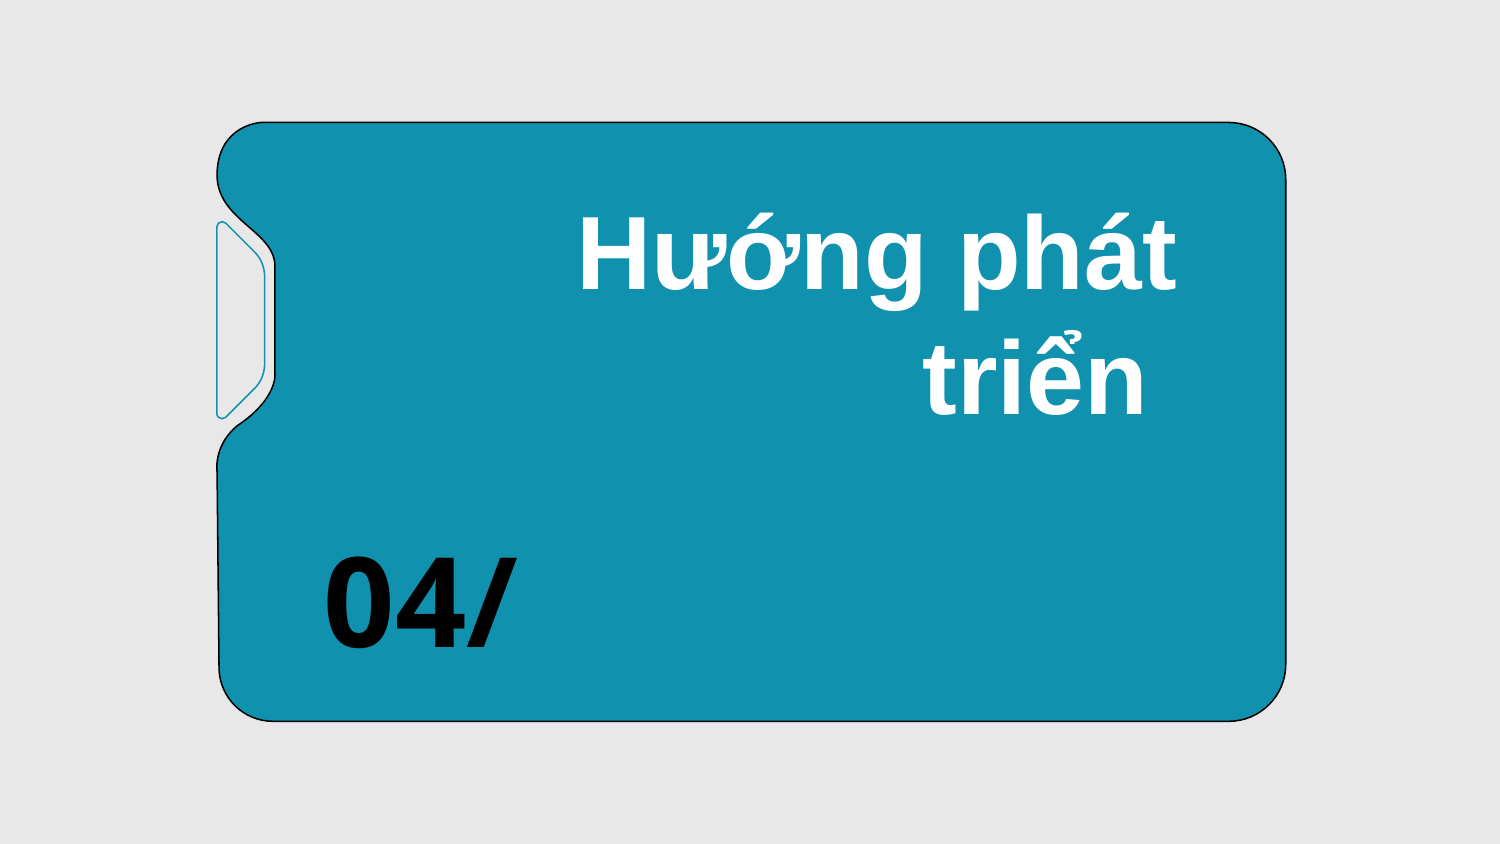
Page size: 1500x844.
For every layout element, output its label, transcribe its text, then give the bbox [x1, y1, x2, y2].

title 04/ [308, 528, 651, 667]
title Hướng phát triển [518, 177, 1193, 444]
